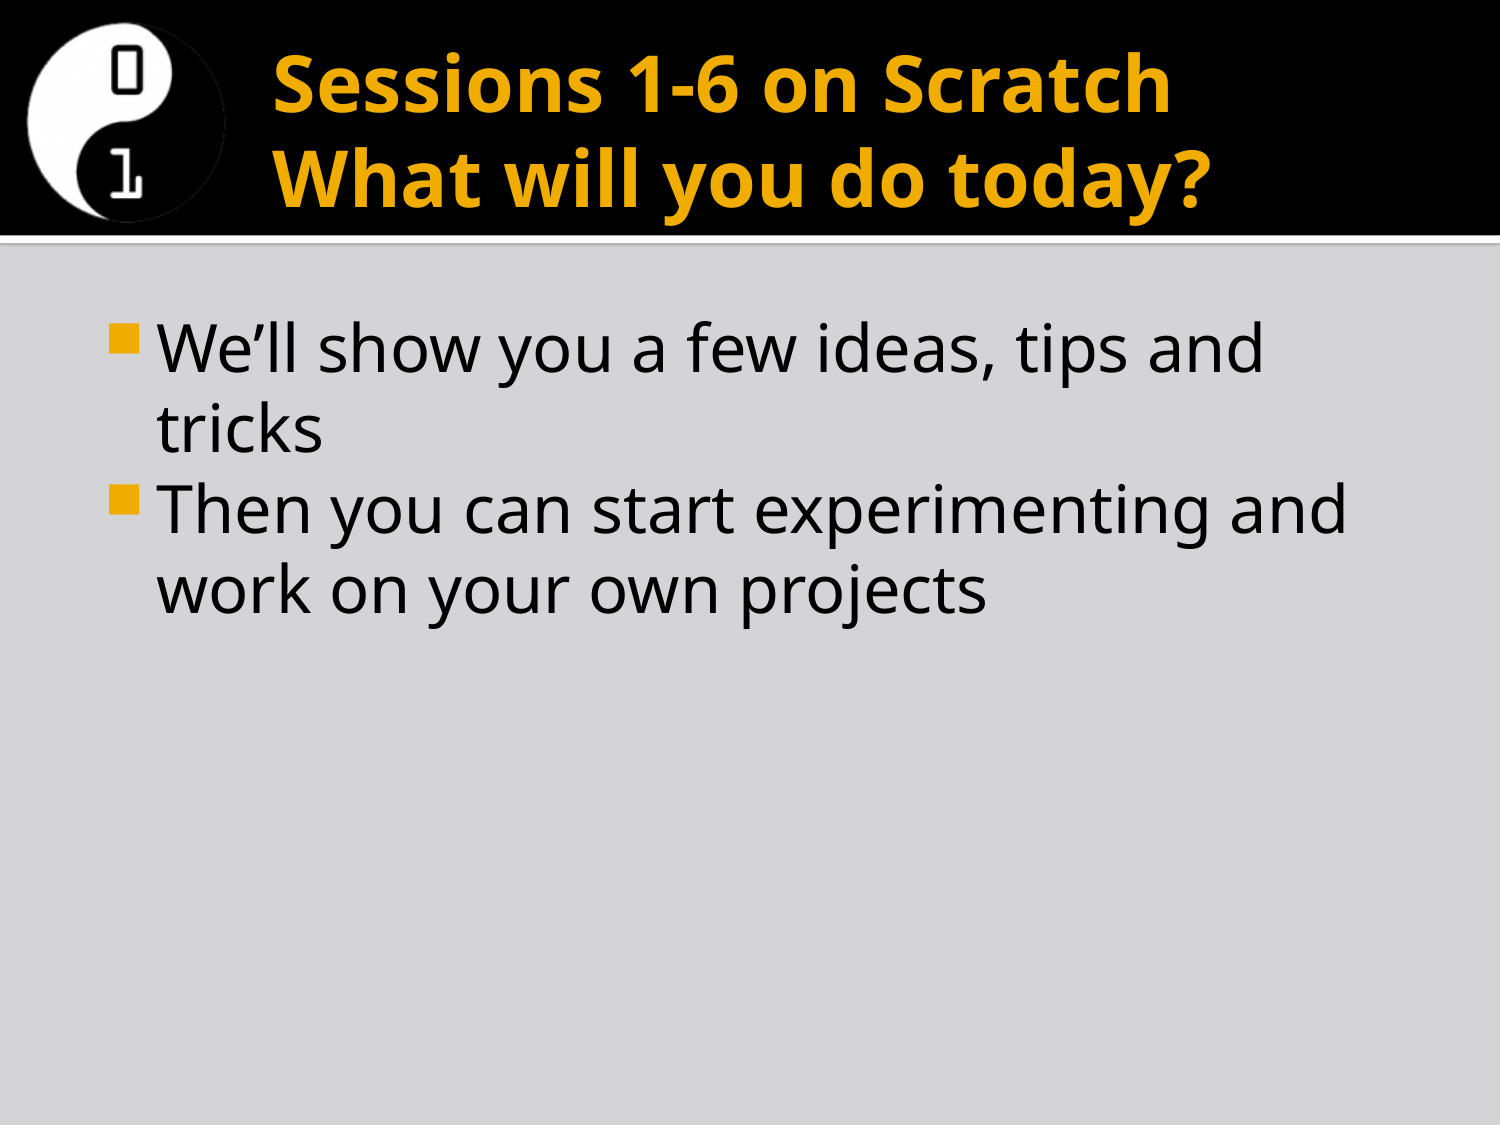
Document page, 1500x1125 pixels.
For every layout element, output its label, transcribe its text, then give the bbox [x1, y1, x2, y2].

picture [23, 19, 230, 226]
title Sessions 1-6 on Scratch What will you do today? [257, 25, 1425, 231]
list We’ll show you a few ideas, tips and tricks Then you can start experimenting and work on your own projects [75, 291, 1425, 1050]
